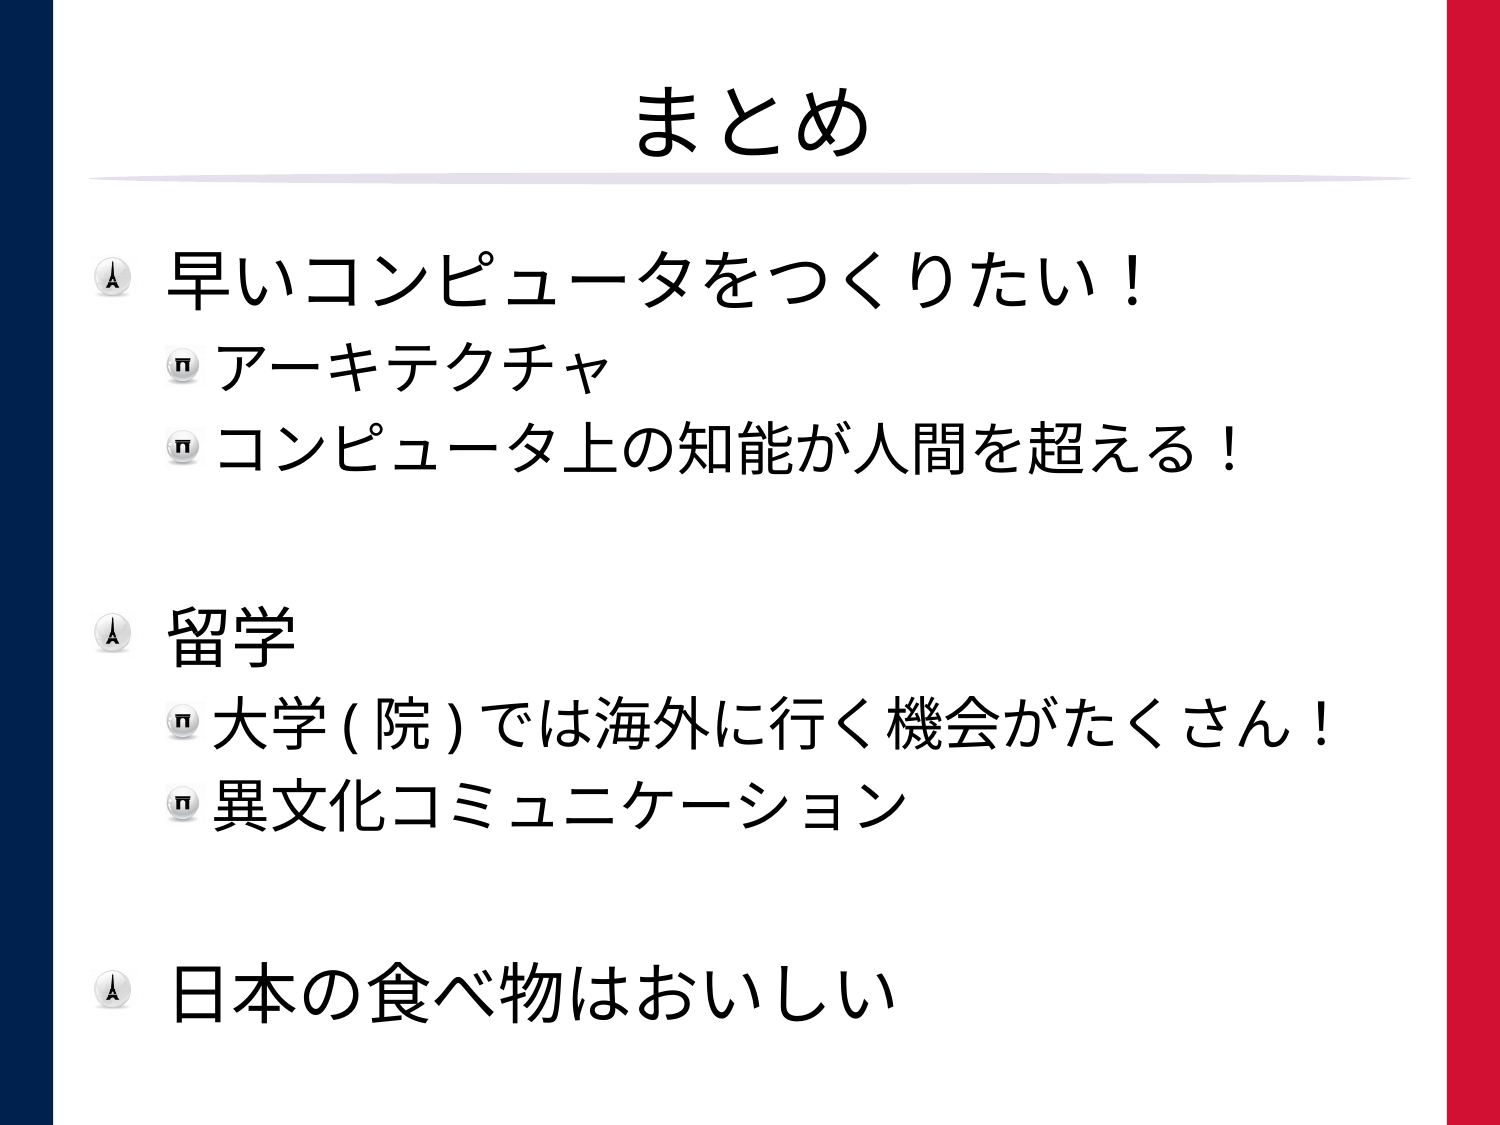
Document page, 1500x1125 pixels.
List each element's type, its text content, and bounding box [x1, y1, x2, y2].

list 早いコンピュータをつくりたい！ アーキテクチャ コンピュータ上の知能が人間を超える！ 留学 大学(院)では海外に行く機会がたくさん！ 異文化コミュニケーション 日本の食べ物はおいしい [75, 231, 1425, 1042]
picture [165, 701, 206, 743]
picture [90, 255, 137, 303]
picture [90, 611, 137, 659]
picture [165, 345, 206, 387]
picture [90, 968, 137, 1015]
title まとめ [75, 45, 1425, 197]
picture [165, 783, 206, 825]
picture [165, 427, 206, 468]
